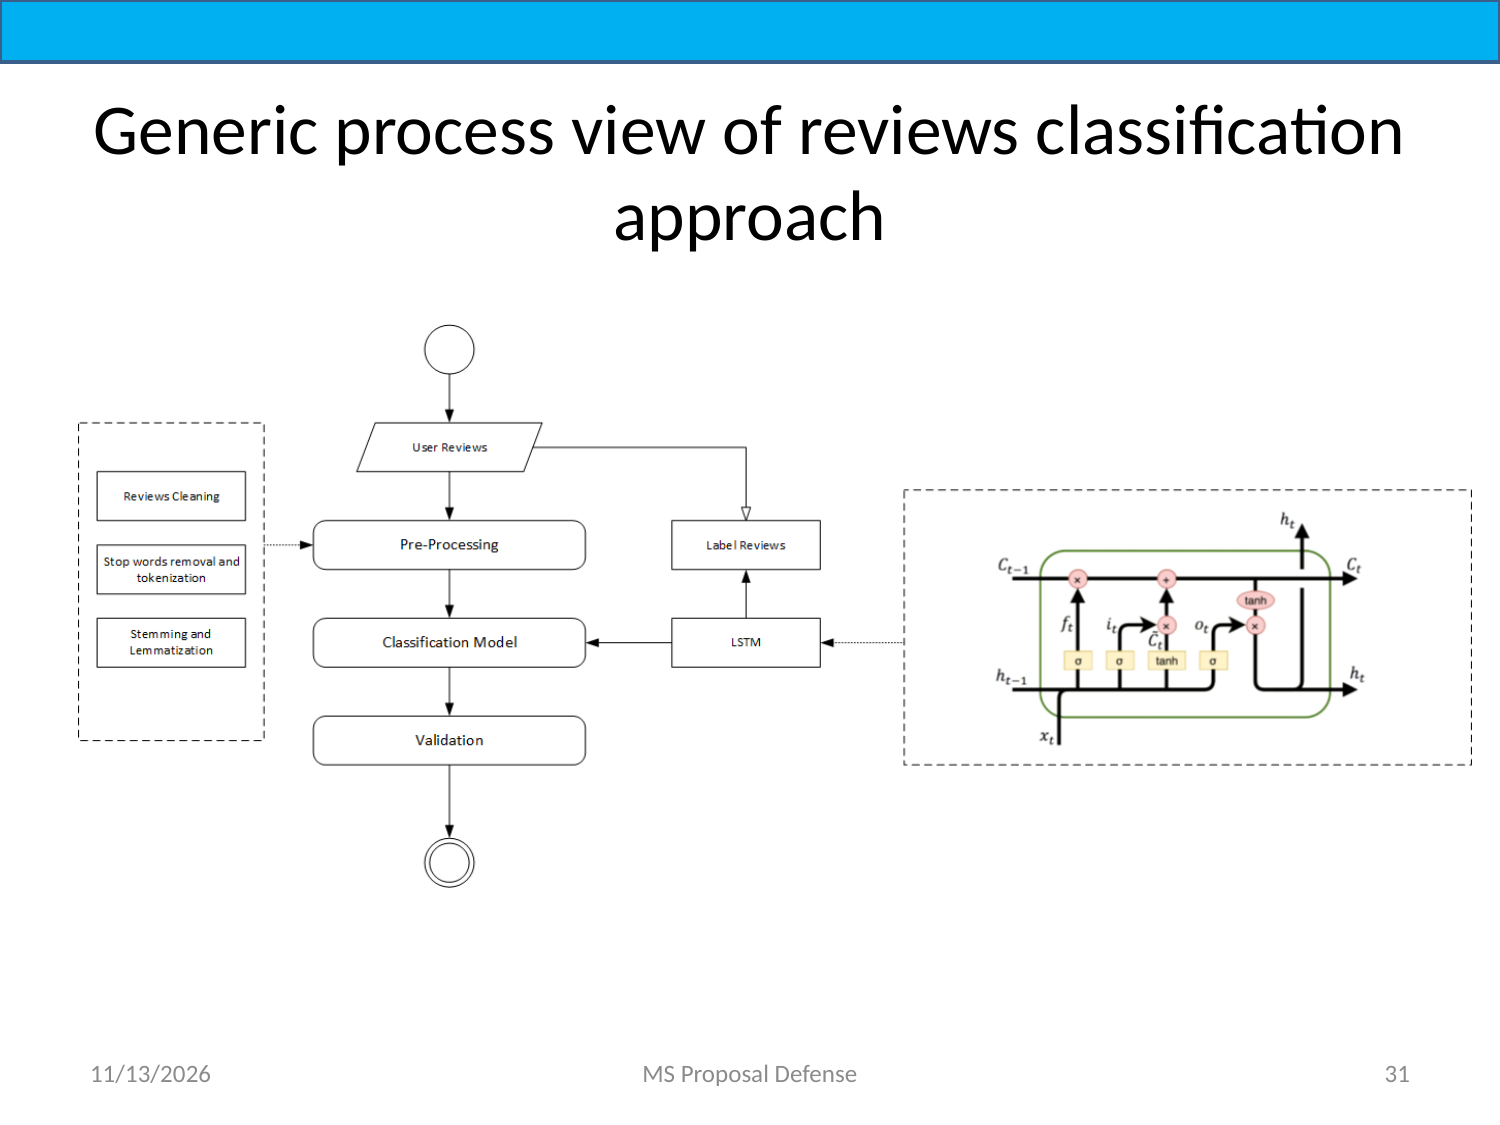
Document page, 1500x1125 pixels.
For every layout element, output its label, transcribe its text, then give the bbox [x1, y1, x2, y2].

slide_number 31 [1074, 1042, 1425, 1103]
footer MS Proposal Defense [512, 1042, 988, 1103]
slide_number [75, 1042, 425, 1103]
picture [76, 324, 1473, 888]
title Generic process view of reviews classification approach [75, 75, 1425, 263]
